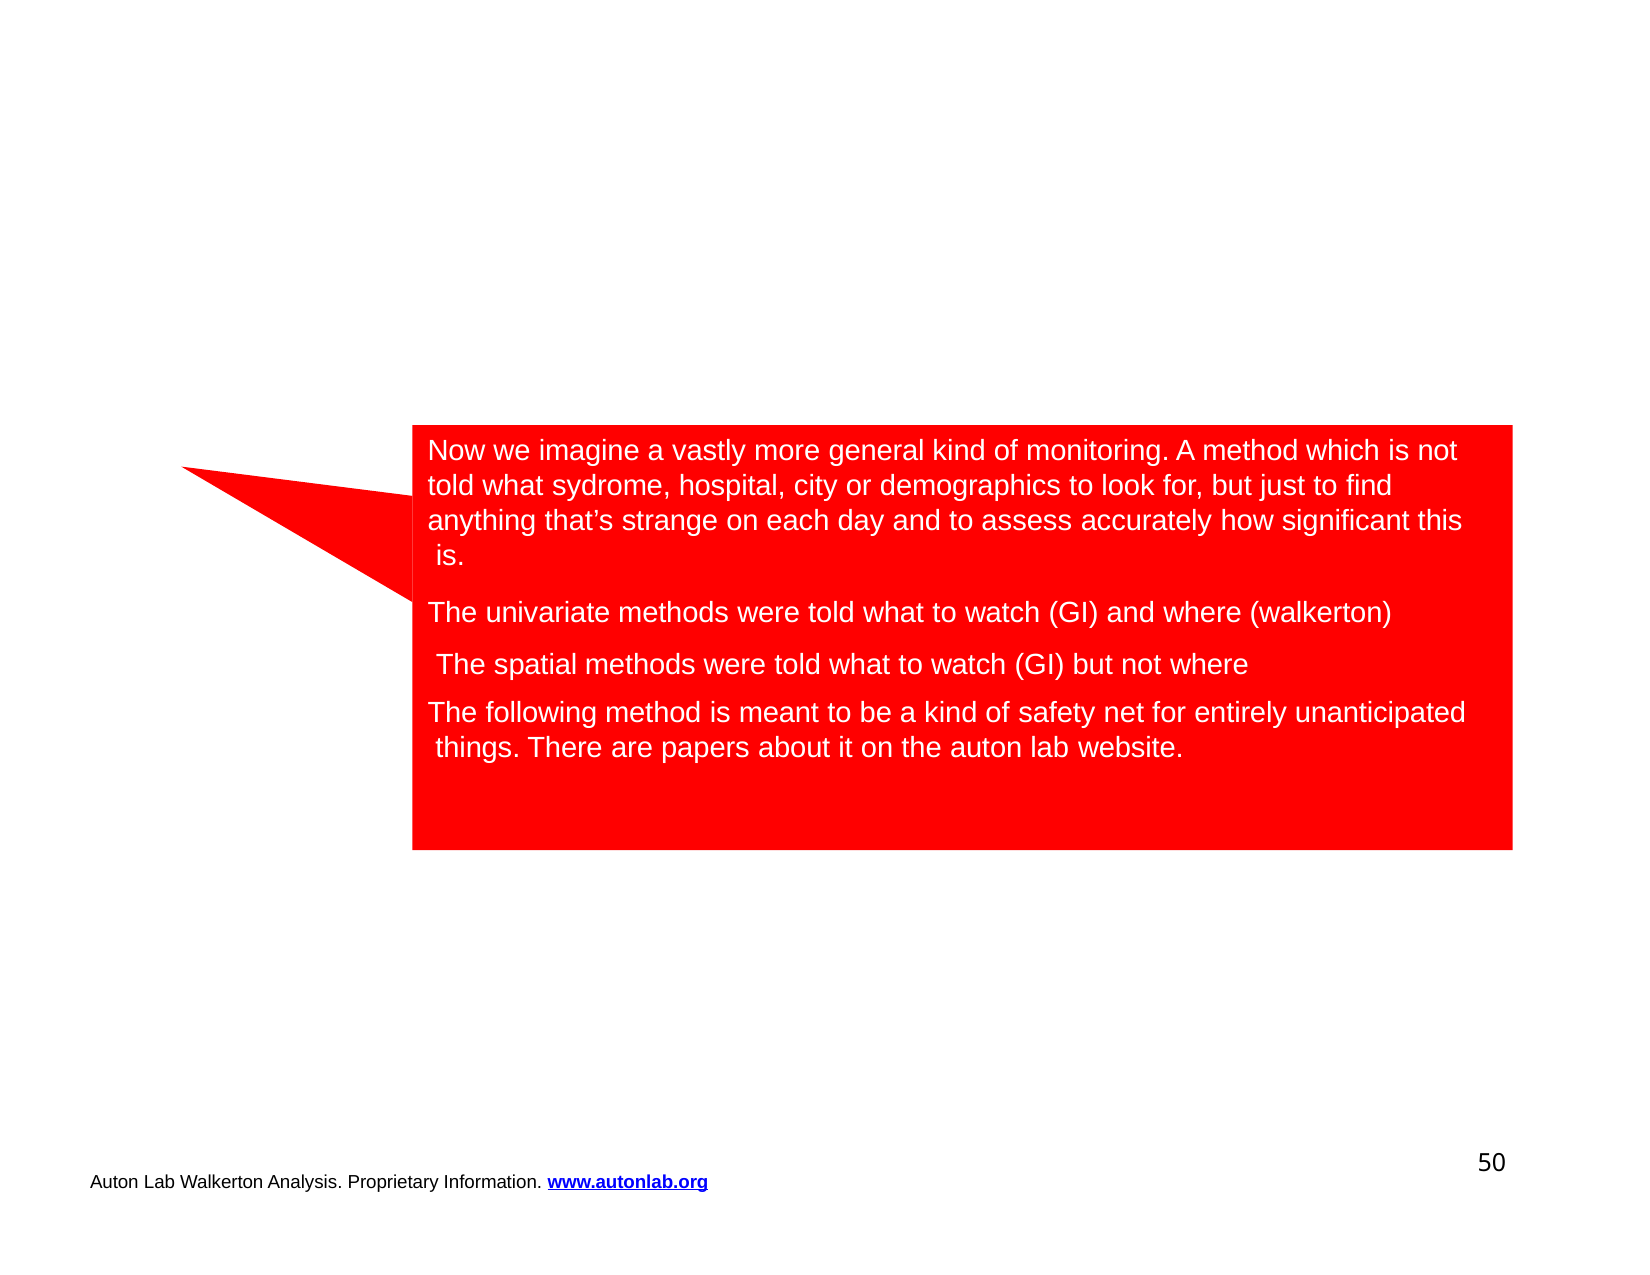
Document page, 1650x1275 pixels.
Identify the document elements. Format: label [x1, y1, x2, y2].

text_box [87, 1169, 717, 1192]
text_box [181, 425, 1513, 851]
slide_number [1473, 1143, 1510, 1275]
